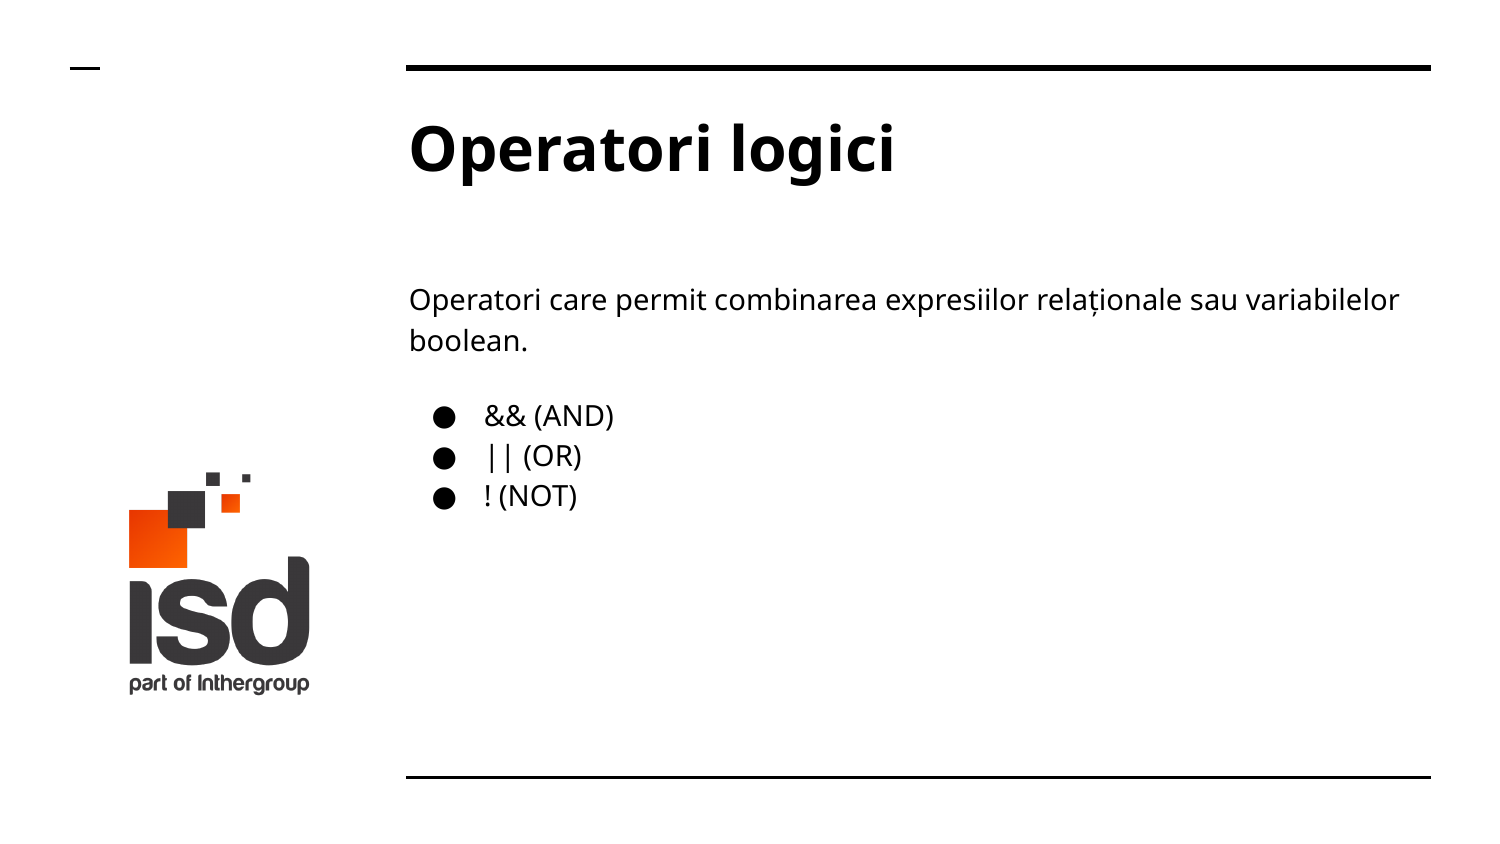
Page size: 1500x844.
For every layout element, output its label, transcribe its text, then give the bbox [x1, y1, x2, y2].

title Operatori logici [393, 94, 1431, 225]
picture [37, 414, 382, 756]
list Operatori care permit combinarea expresiilor relaționale sau variabilelor boolean. && (AND) || (OR) ! (NOT) [393, 261, 1431, 756]
